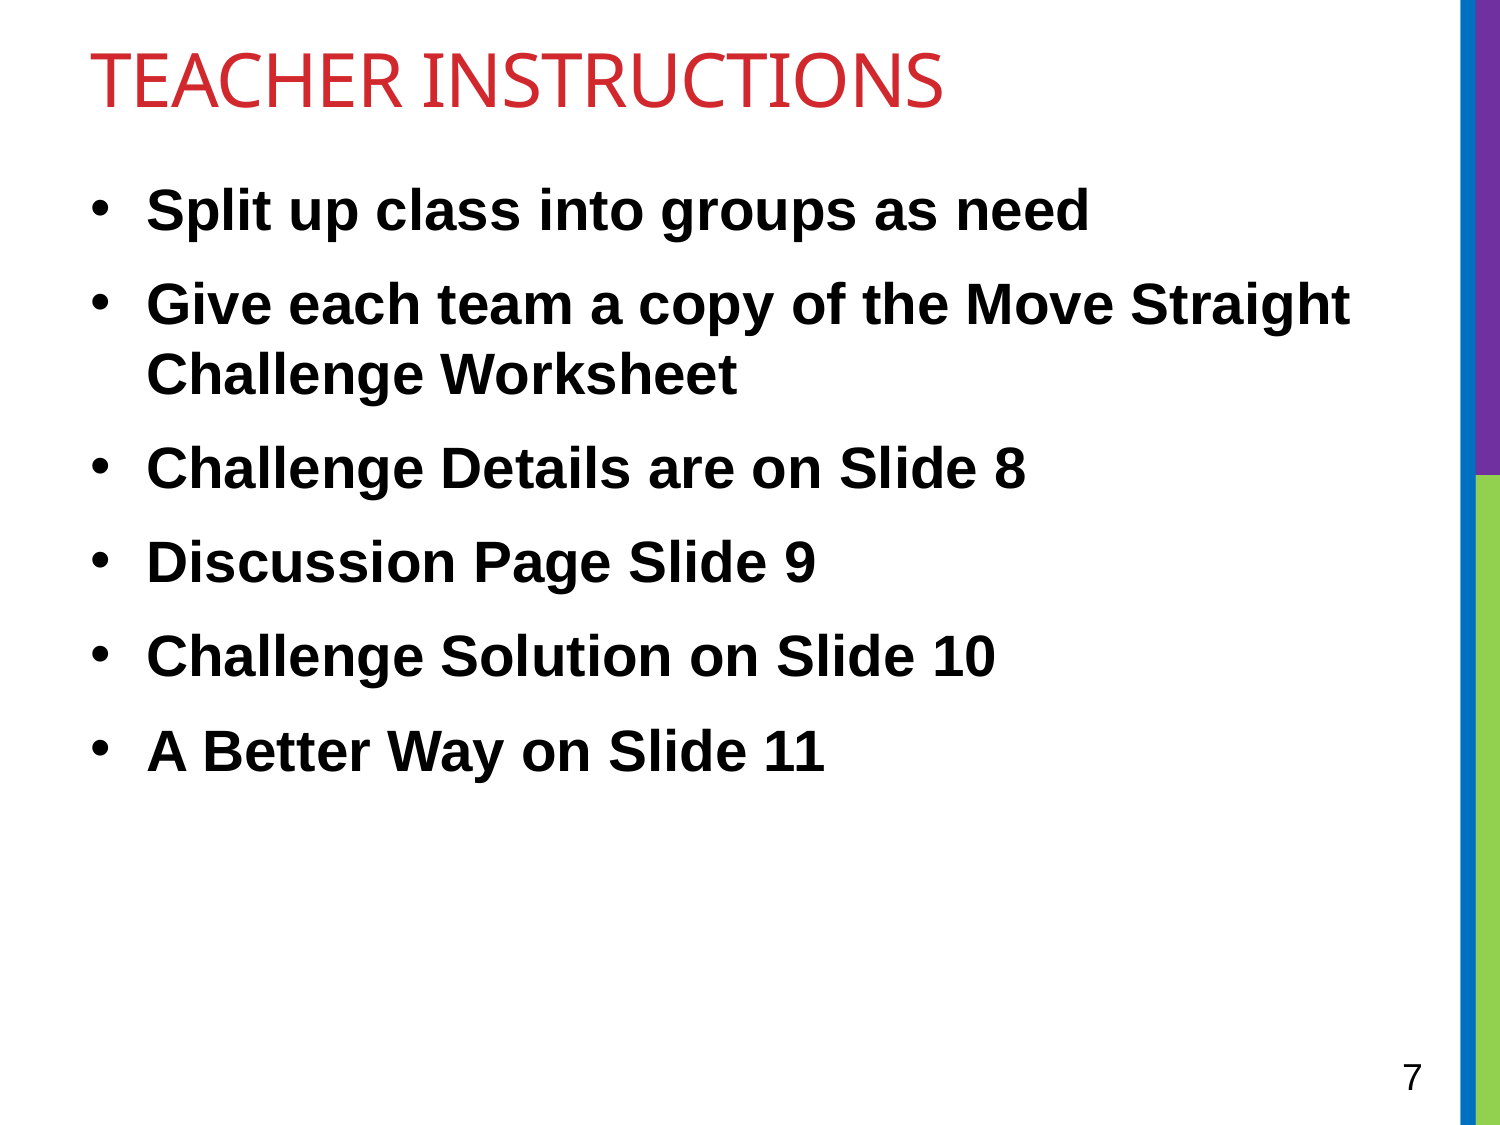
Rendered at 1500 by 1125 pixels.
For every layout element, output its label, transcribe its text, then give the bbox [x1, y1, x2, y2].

title Teacher instructions [75, 25, 1428, 164]
list Split up class into groups as need Give each team a copy of the Move Straight Challenge Worksheet Challenge Details are on Slide 8 Discussion Page Slide 9 Challenge Solution on Slide 10 A Better Way on Slide 11 [75, 164, 1428, 1005]
slide_number 7 [1387, 1045, 1491, 1106]
